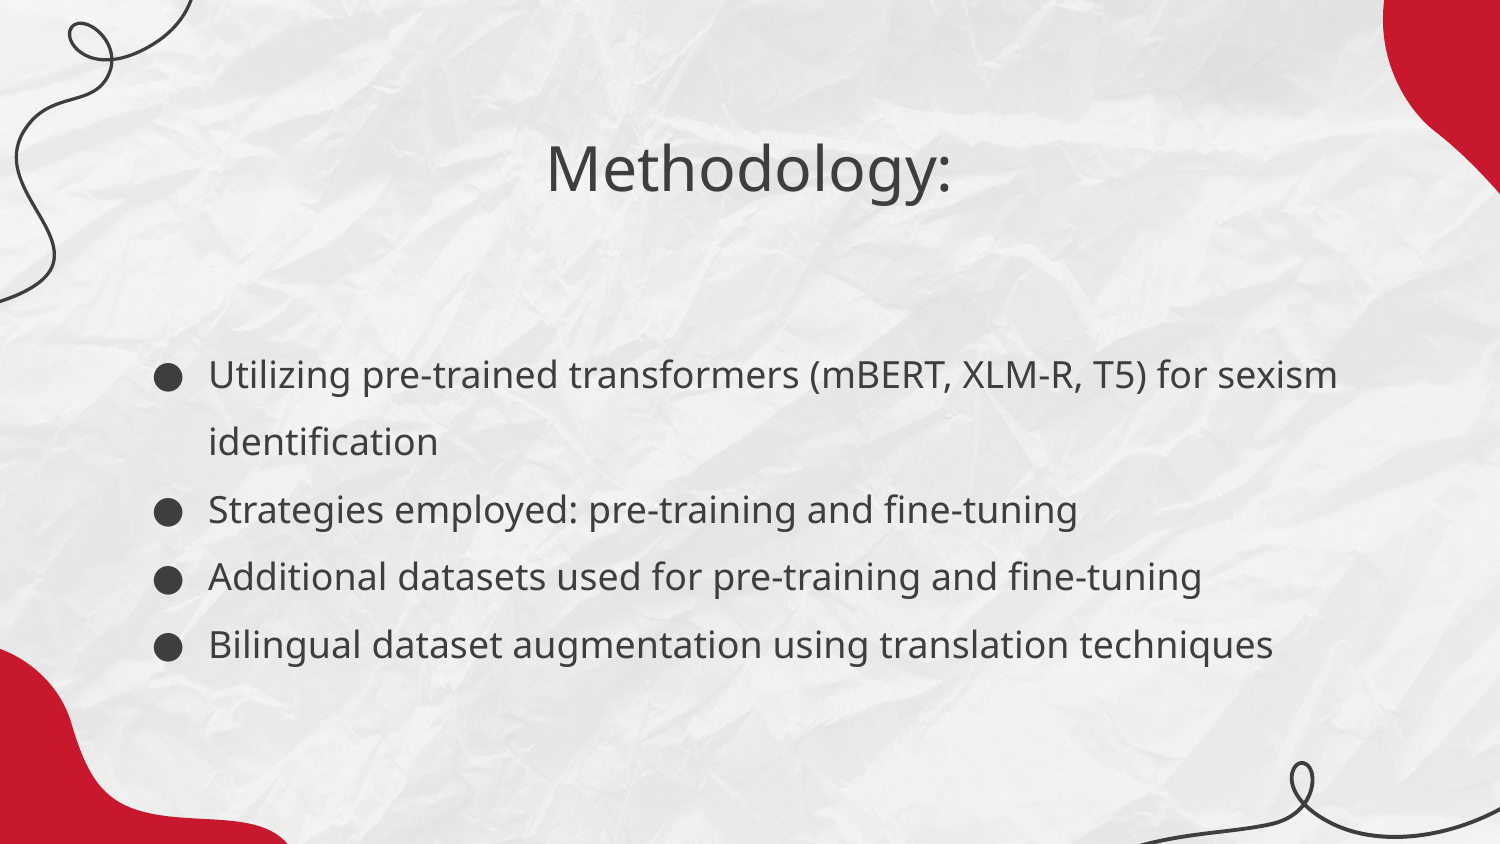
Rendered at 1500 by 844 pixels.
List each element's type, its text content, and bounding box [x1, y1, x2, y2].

title Methodology: [118, 102, 1382, 197]
list Utilizing pre-trained transformers (mBERT, XLM-R, T5) for sexism identification Strategies employed: pre-training and fine-tuning Additional datasets used for pre-training and fine-tuning Bilingual dataset augmentation using translation techniques [118, 239, 1407, 800]
